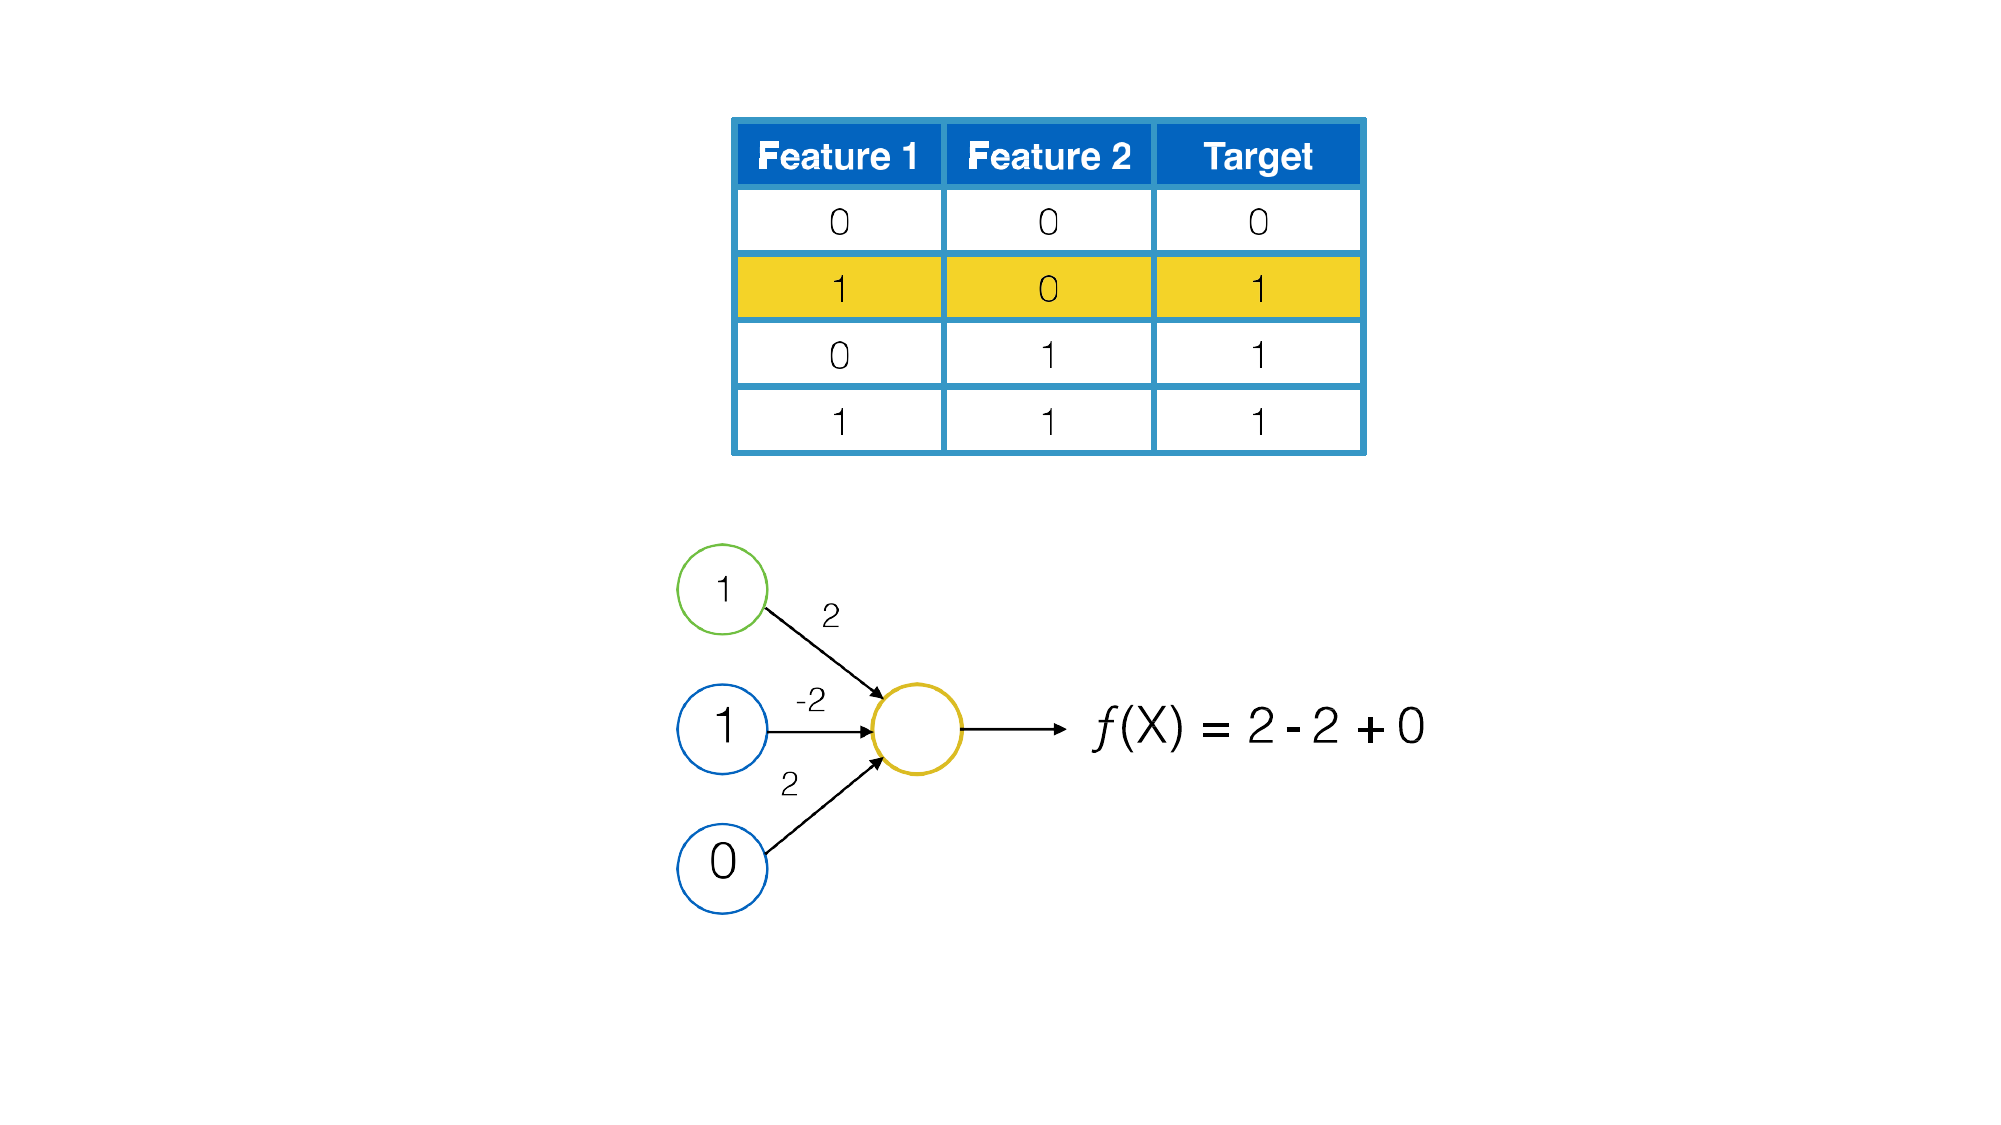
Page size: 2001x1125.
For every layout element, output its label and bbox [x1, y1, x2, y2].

text_box [676, 543, 1067, 915]
text_box [1313, 706, 1338, 743]
text_box [1249, 706, 1273, 743]
text_box [1091, 705, 1119, 753]
text_box [1357, 730, 1384, 743]
text_box [1399, 706, 1424, 744]
text_box [1170, 704, 1182, 753]
text_box [732, 118, 1366, 456]
text_box [1137, 705, 1167, 743]
text_box [1122, 704, 1134, 753]
